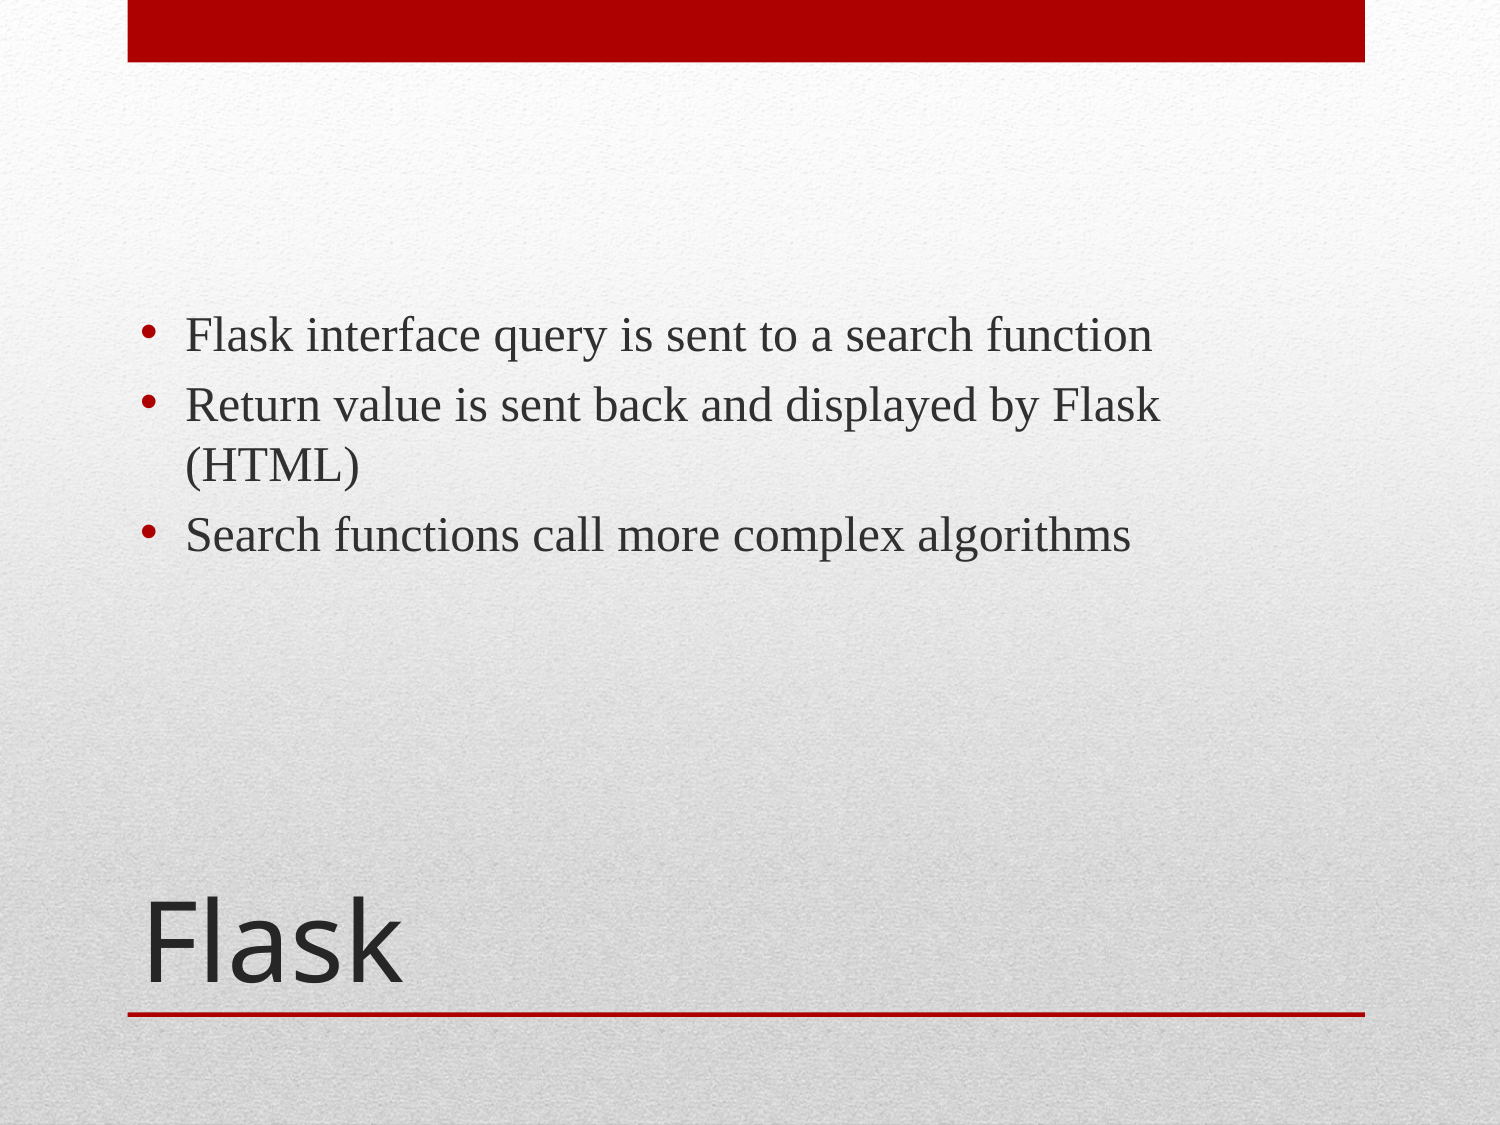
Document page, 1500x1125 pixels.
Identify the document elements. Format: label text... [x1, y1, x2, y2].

list Flask interface query is sent to a search function Return value is sent back and displayed by Flask (HTML) Search functions call more complex algorithms [125, 112, 1363, 750]
title Flask [125, 750, 1238, 1013]
